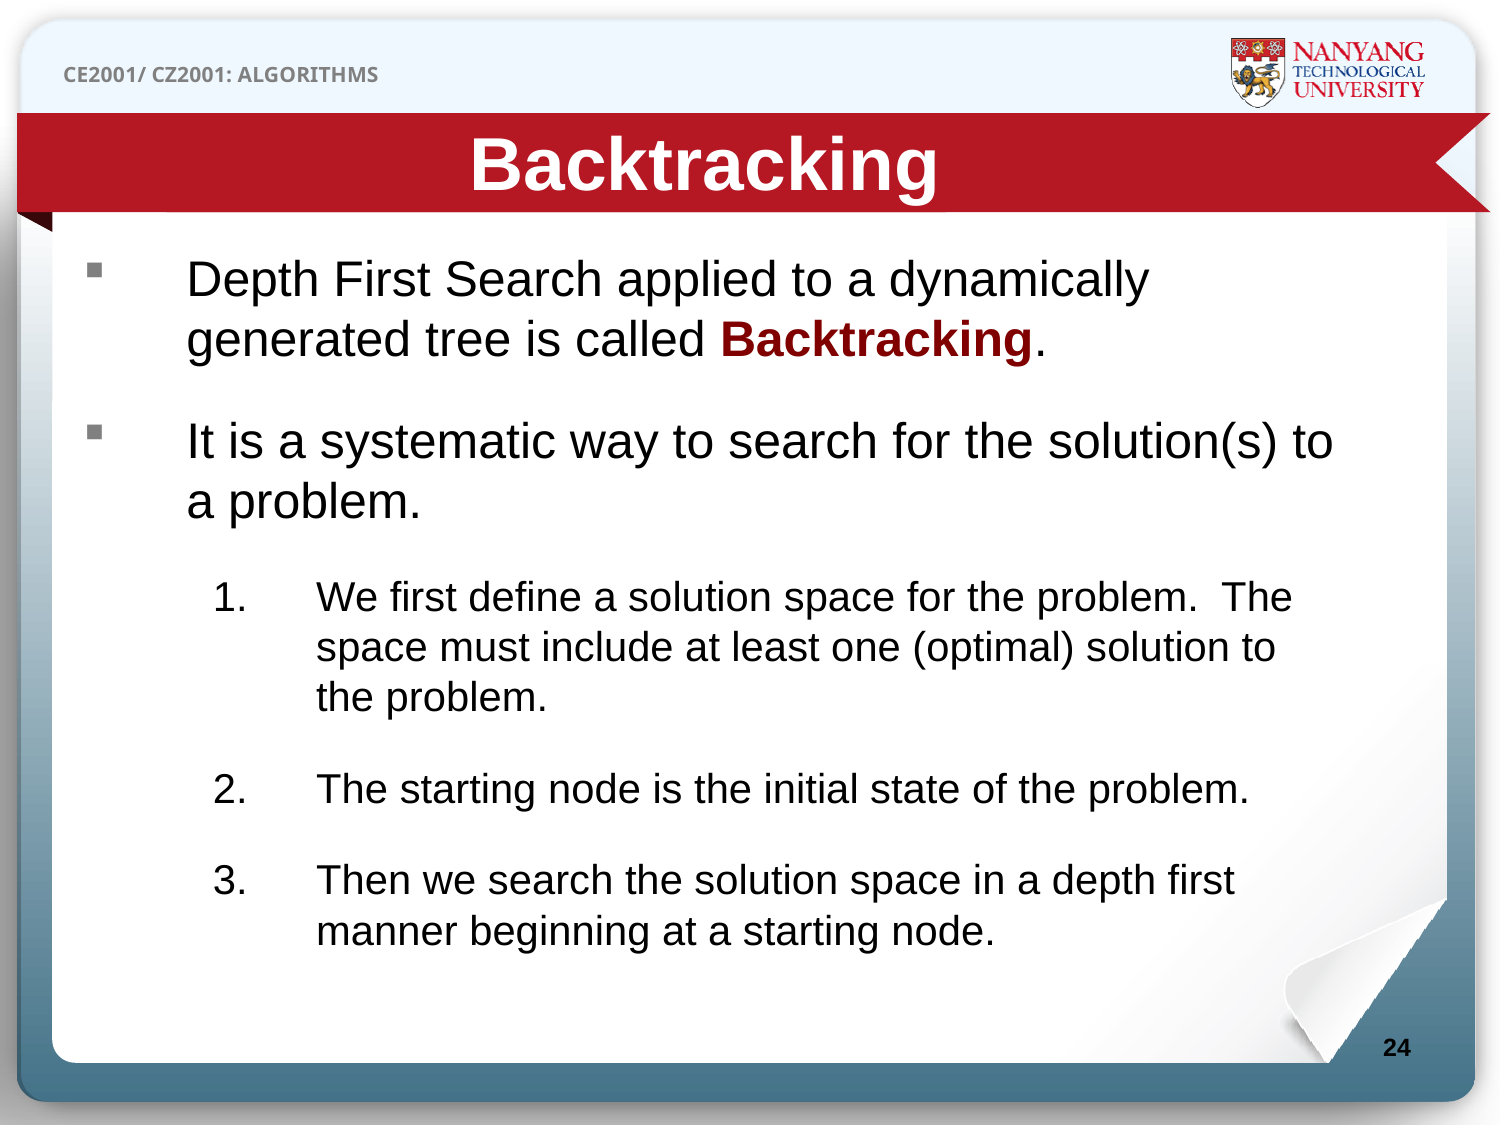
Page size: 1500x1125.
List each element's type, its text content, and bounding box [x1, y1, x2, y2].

list Depth First Search applied to a dynamically generated tree is called Backtracking. It is a systematic way to search for the solution(s) to a problem. We first define a solution space for the problem. The space must include at least one (optimal) solution to the problem. The starting node is the initial state of the problem. Then we search the solution space in a depth first manner beginning at a starting node. [58, 238, 1351, 1019]
picture [0, 0, 1500, 1125]
list Backtracking [55, 119, 1355, 201]
